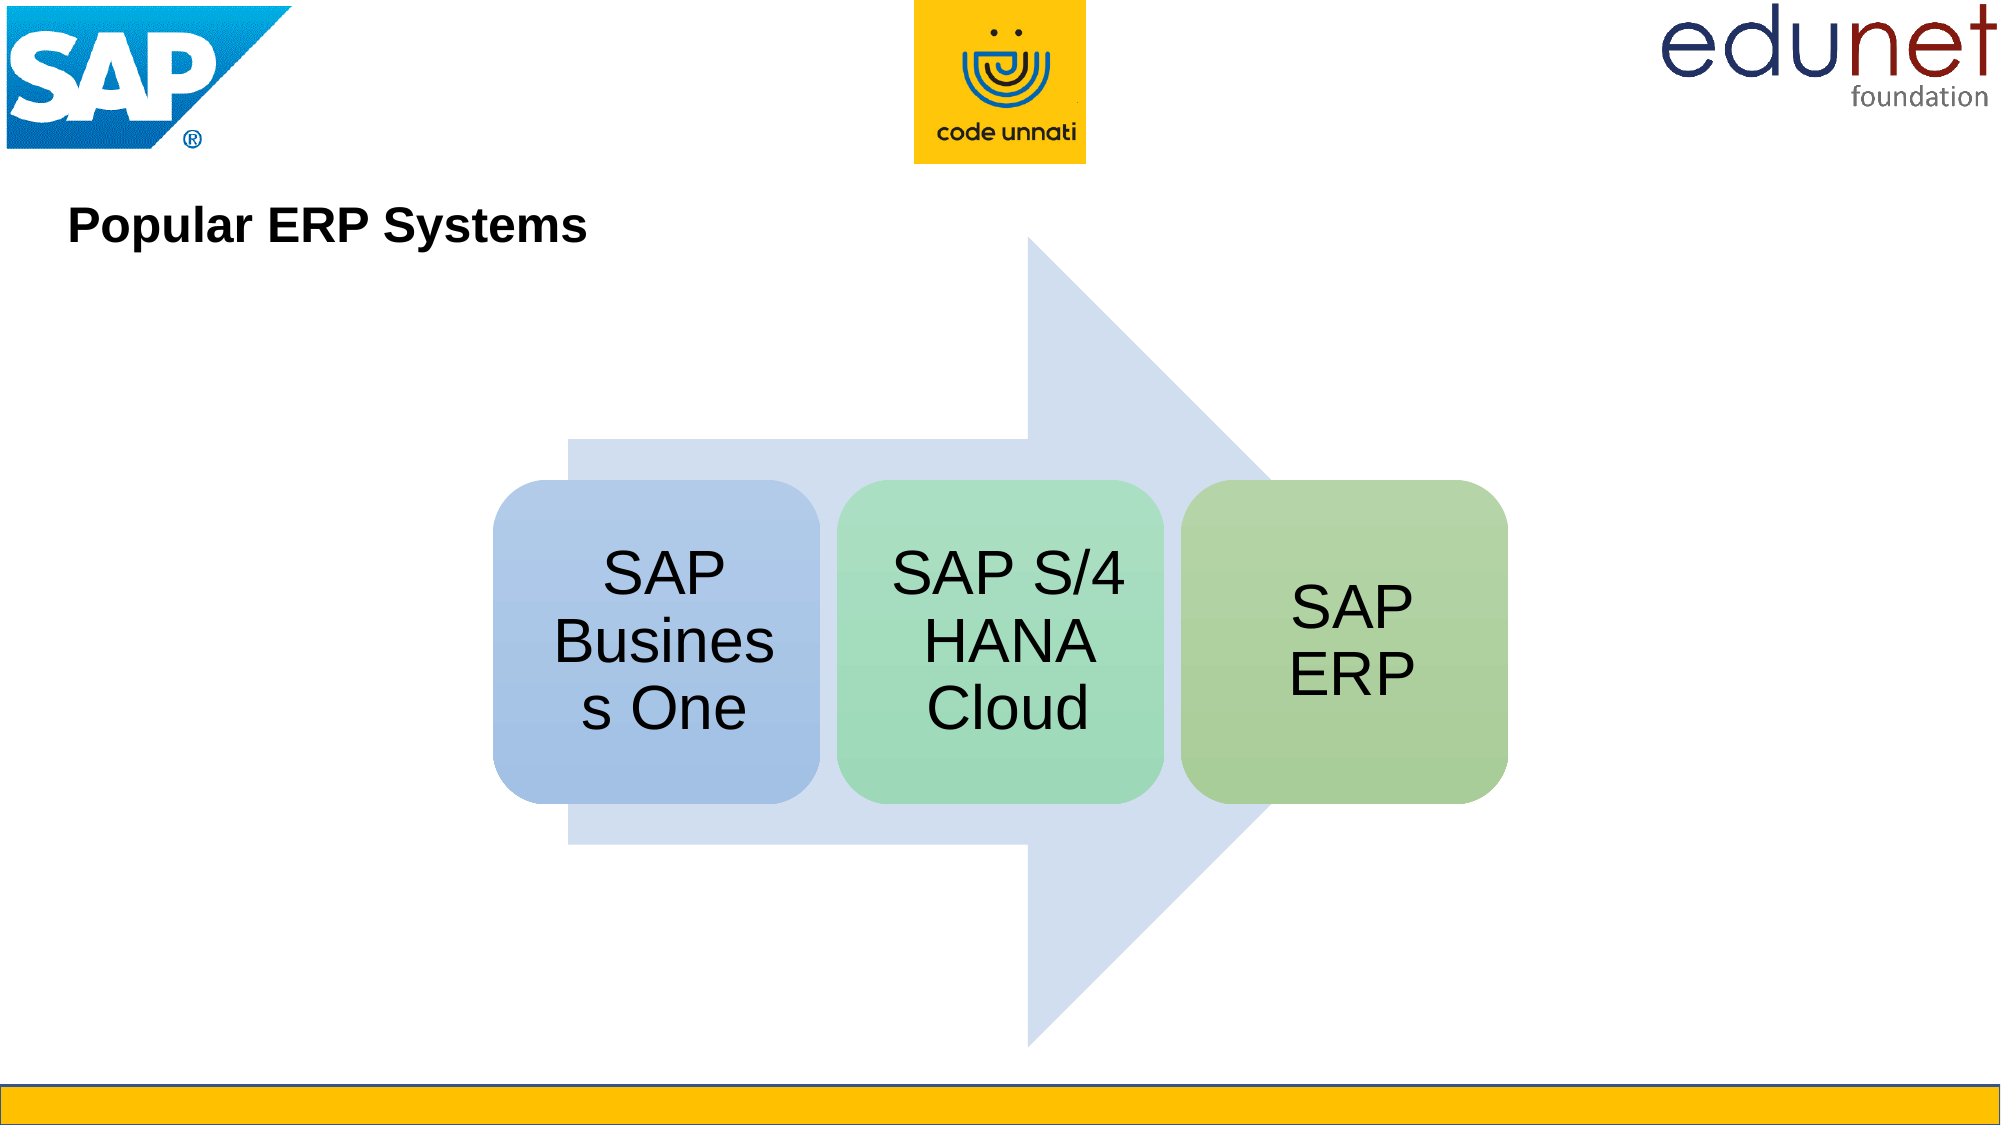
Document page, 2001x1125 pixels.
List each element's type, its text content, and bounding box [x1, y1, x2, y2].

text_box Popular ERP Systems [52, 184, 1859, 260]
picture [914, 0, 1086, 164]
picture [1654, 0, 2000, 113]
picture [0, 0, 339, 157]
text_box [491, 236, 1510, 1048]
